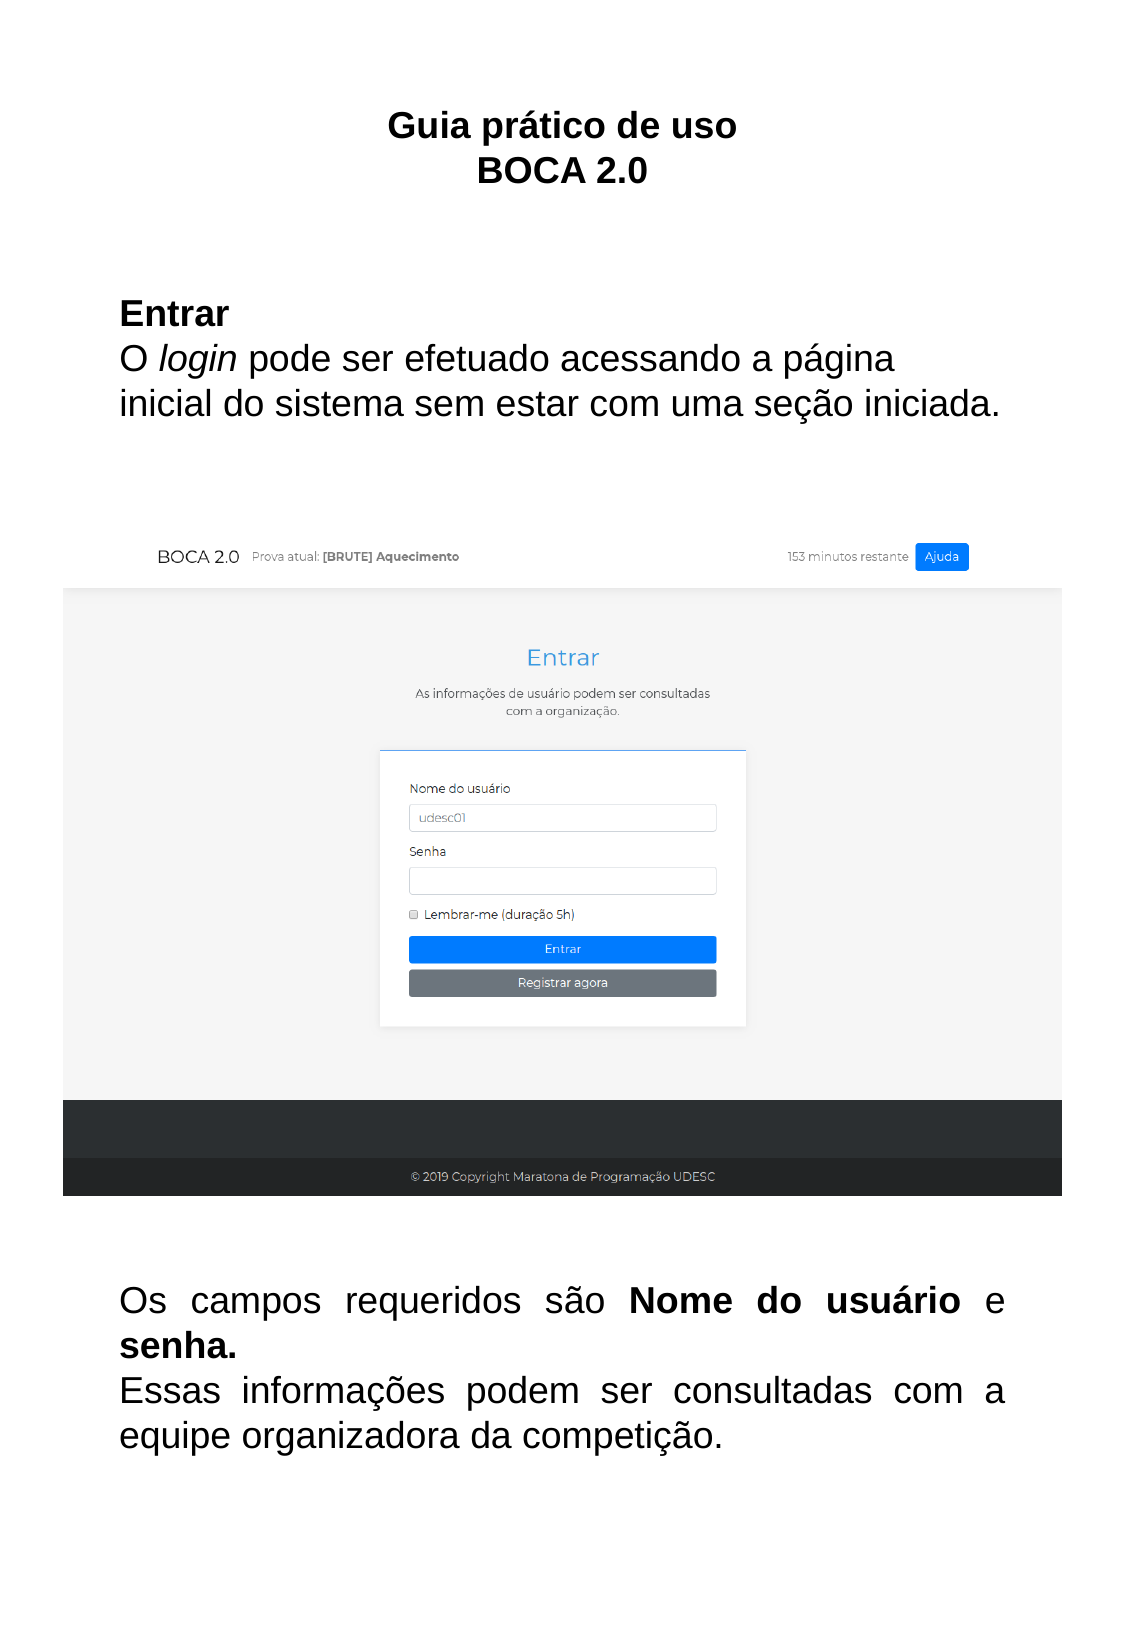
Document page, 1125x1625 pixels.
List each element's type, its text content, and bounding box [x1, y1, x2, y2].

text_box Os campos requeridos são Nome do usuário e senha. Essas informações podem ser consultadas com a equipe organizadora da competição. [104, 1268, 1021, 1464]
text_box Guia prático de uso BOCA 2.0 [372, 94, 753, 199]
picture [62, 526, 1062, 1196]
text_box Entrar O login pode ser efetuado acessando a página inicial do sistema sem estar com uma seção iniciada. [104, 281, 1021, 432]
